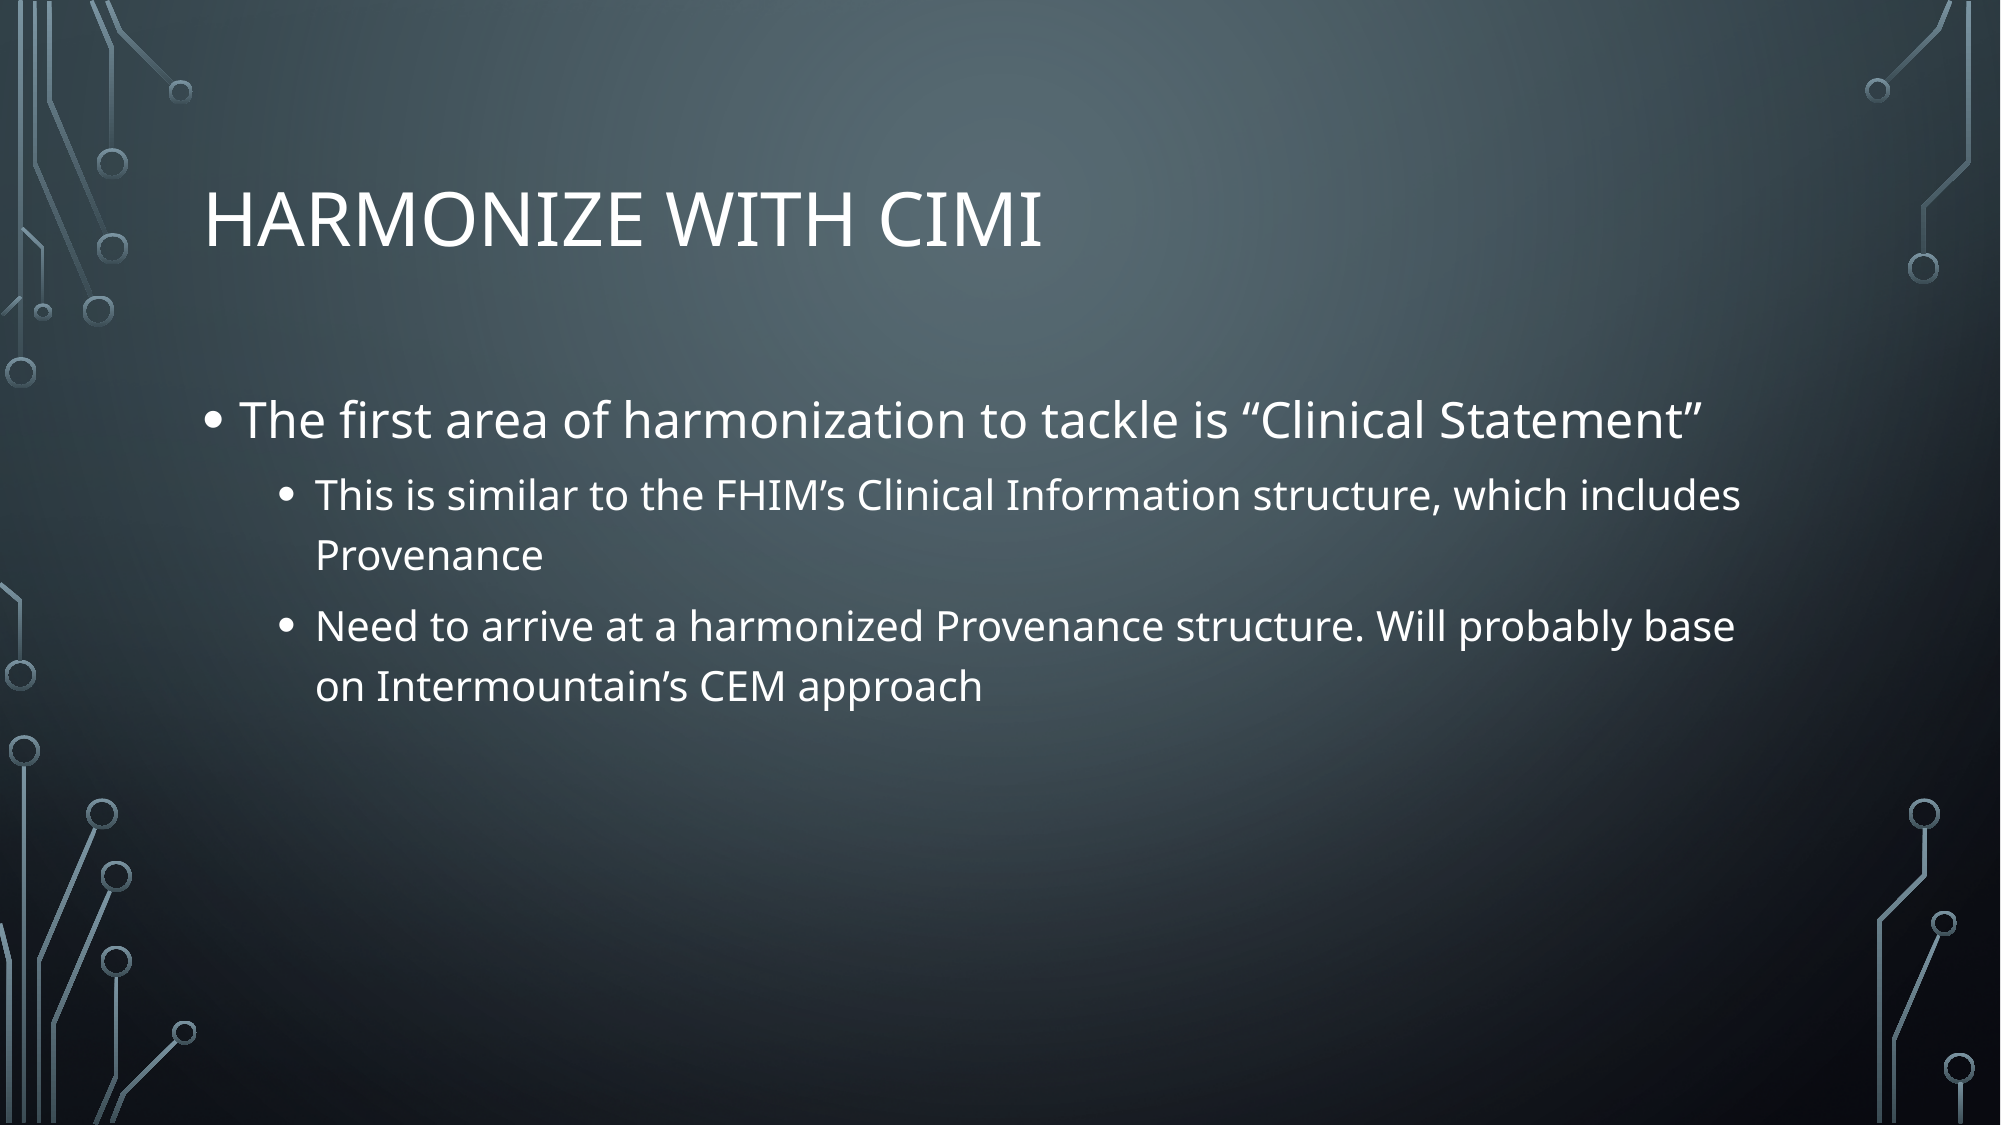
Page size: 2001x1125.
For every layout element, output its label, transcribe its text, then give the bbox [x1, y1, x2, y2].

title Harmonize with cimi [187, 101, 1813, 344]
list The first area of harmonization to tackle is “Clinical Statement” This is similar to the FHIM’s Clinical Information structure, which includes Provenance Need to arrive at a harmonized Provenance structure. Will probably base on Intermountain’s CEM approach [187, 369, 1813, 950]
